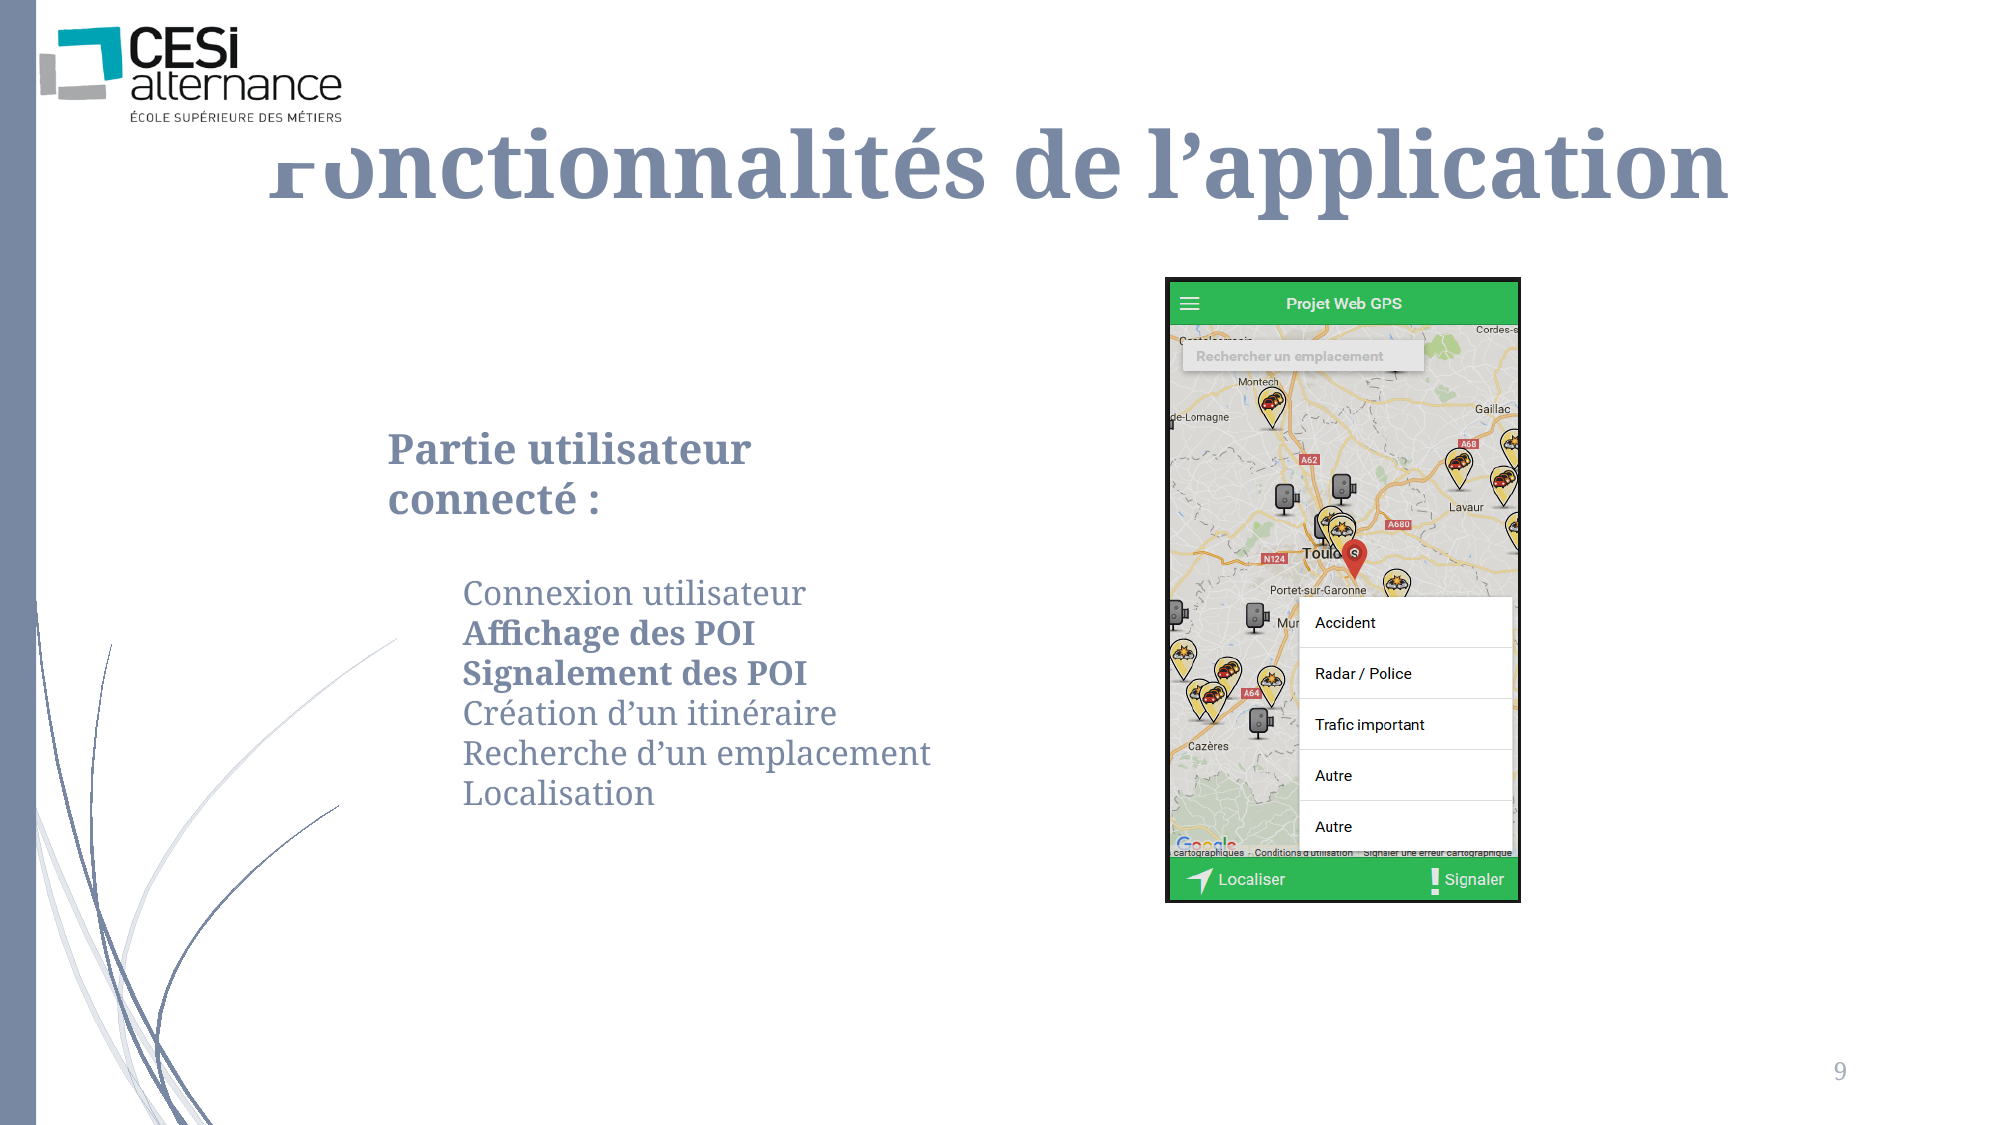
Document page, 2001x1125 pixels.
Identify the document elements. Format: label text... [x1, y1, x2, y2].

text_box Partie utilisateur connecté : Connexion utilisateur Affichage des POI Signalement des POI Création d’un itinéraire Recherche d’un emplacement Localisation [397, 415, 989, 870]
slide_number 9 [1412, 1042, 1863, 1103]
picture [1165, 277, 1521, 903]
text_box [0, 0, 397, 1125]
title Fonctionnalités de l’application [397, 59, 1863, 278]
picture [37, 0, 351, 163]
